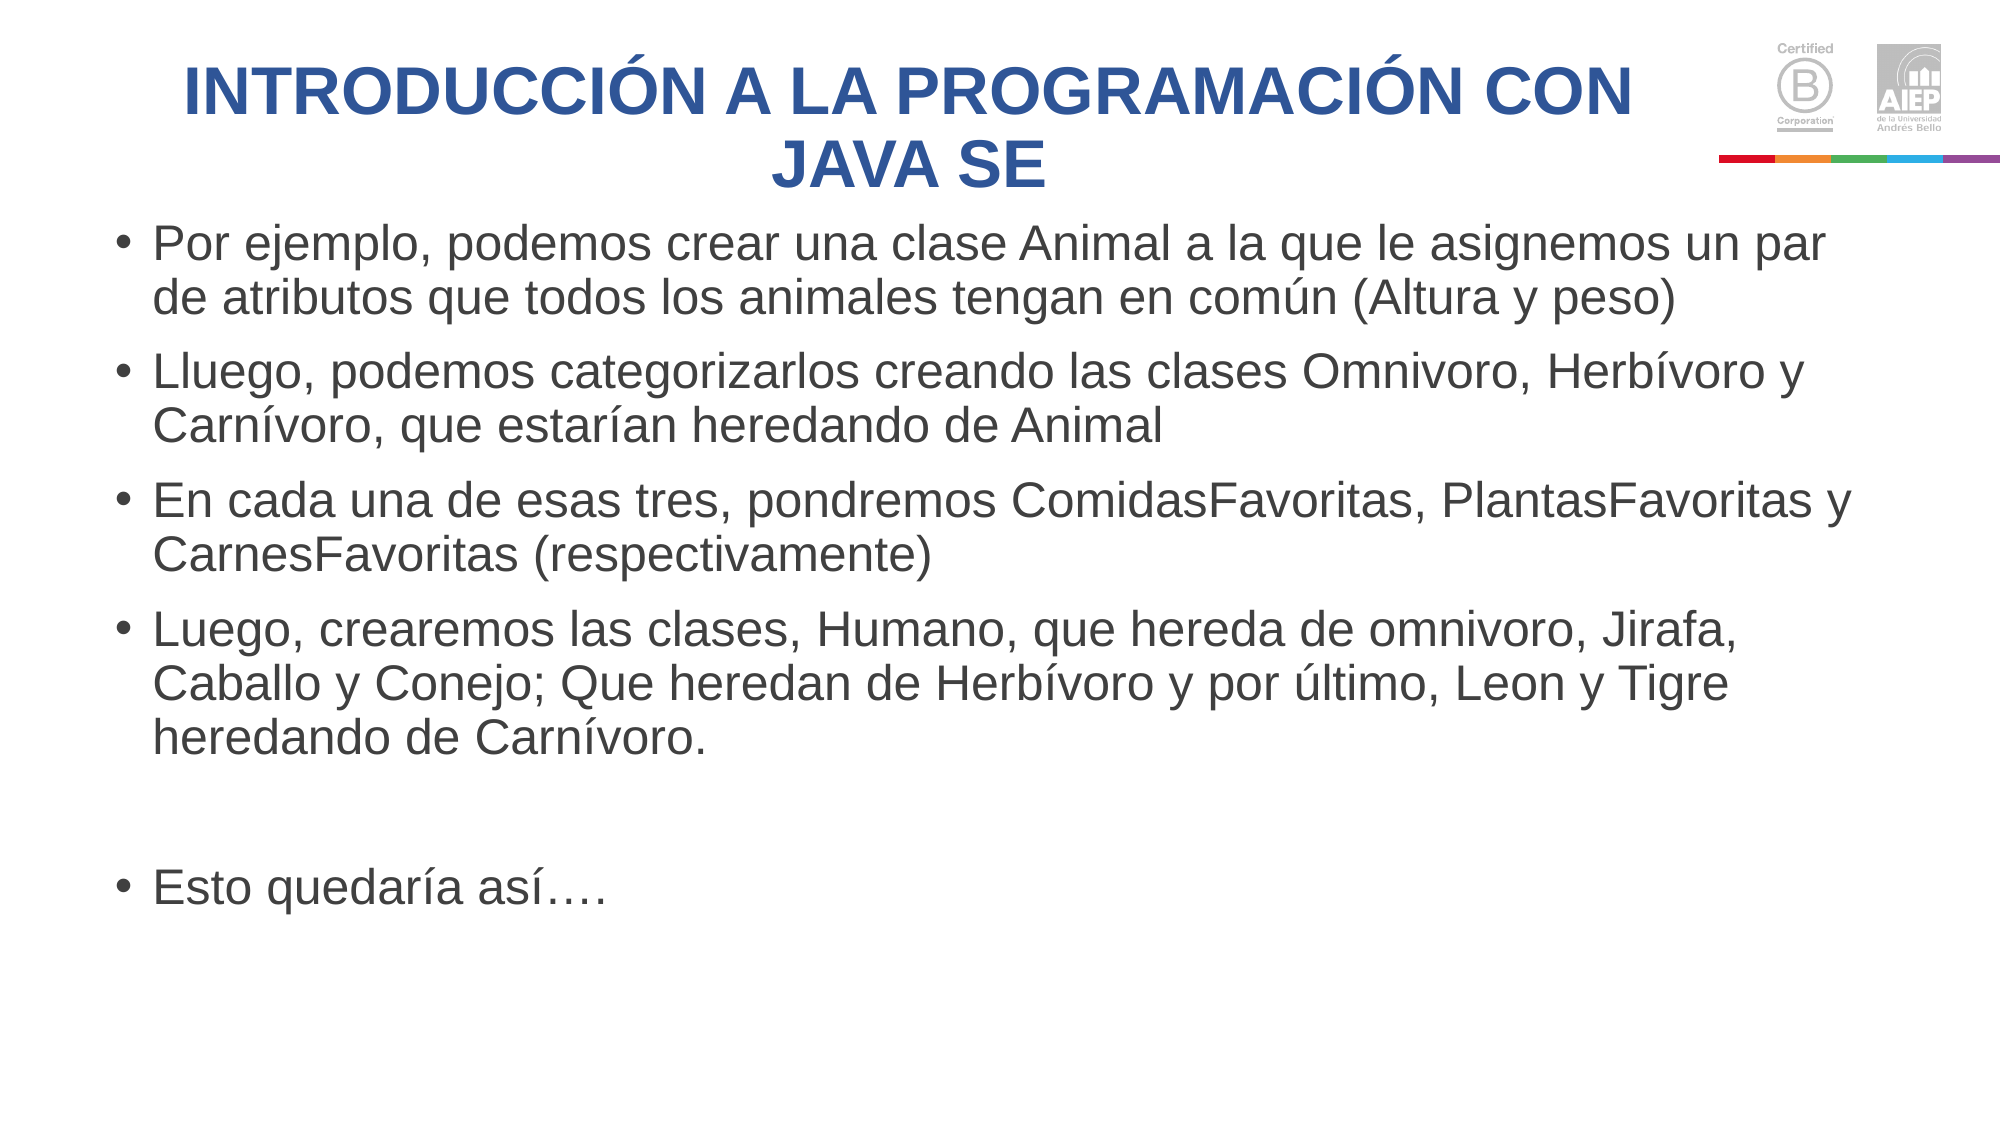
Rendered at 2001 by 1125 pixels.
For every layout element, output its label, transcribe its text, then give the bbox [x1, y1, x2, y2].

list Por ejemplo, podemos crear una clase Animal a la que le asignemos un par de atributos que todos los animales tengan en común (Altura y peso) Lluego, podemos categorizarlos creando las clases Omnivoro, Herbívoro y Carnívoro, que estarían heredando de Animal En cada una de esas tres, pondremos ComidasFavoritas, PlantasFavoritas y CarnesFavoritas (respectivamente) Luego, crearemos las clases, Humano, que hereda de omnivoro, Jirafa, Caballo y Conejo; Que heredan de Herbívoro y por último, Leon y Tigre heredando de Carnívoro. Esto quedaría así…. [99, 209, 1900, 1071]
picture [1877, 44, 1941, 131]
title INTRODUCCIÓN A LA PROGRAMACIÓN CON JAVA SE [99, 48, 1719, 209]
